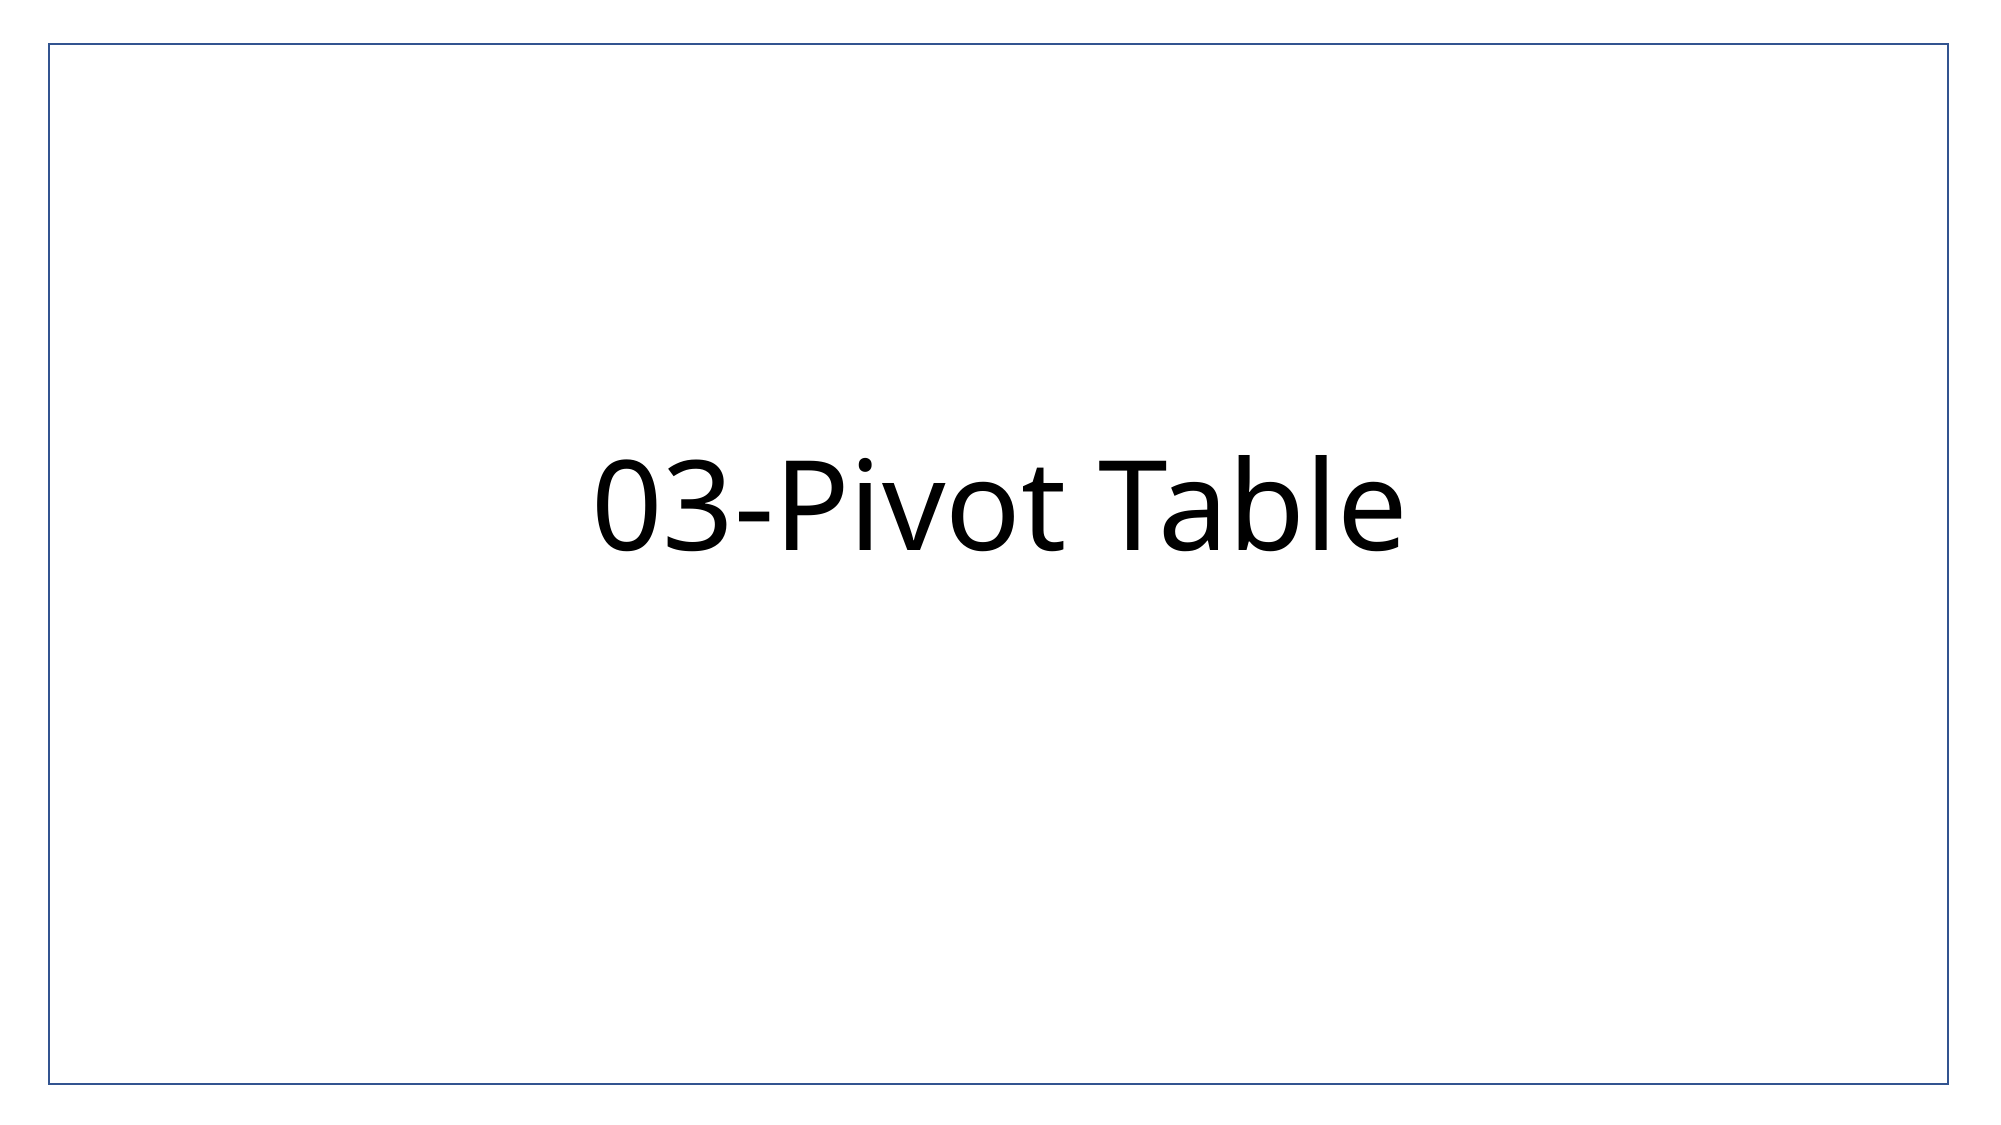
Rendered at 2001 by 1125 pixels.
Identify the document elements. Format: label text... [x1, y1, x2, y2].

title 03-Pivot Table [249, 184, 1750, 586]
